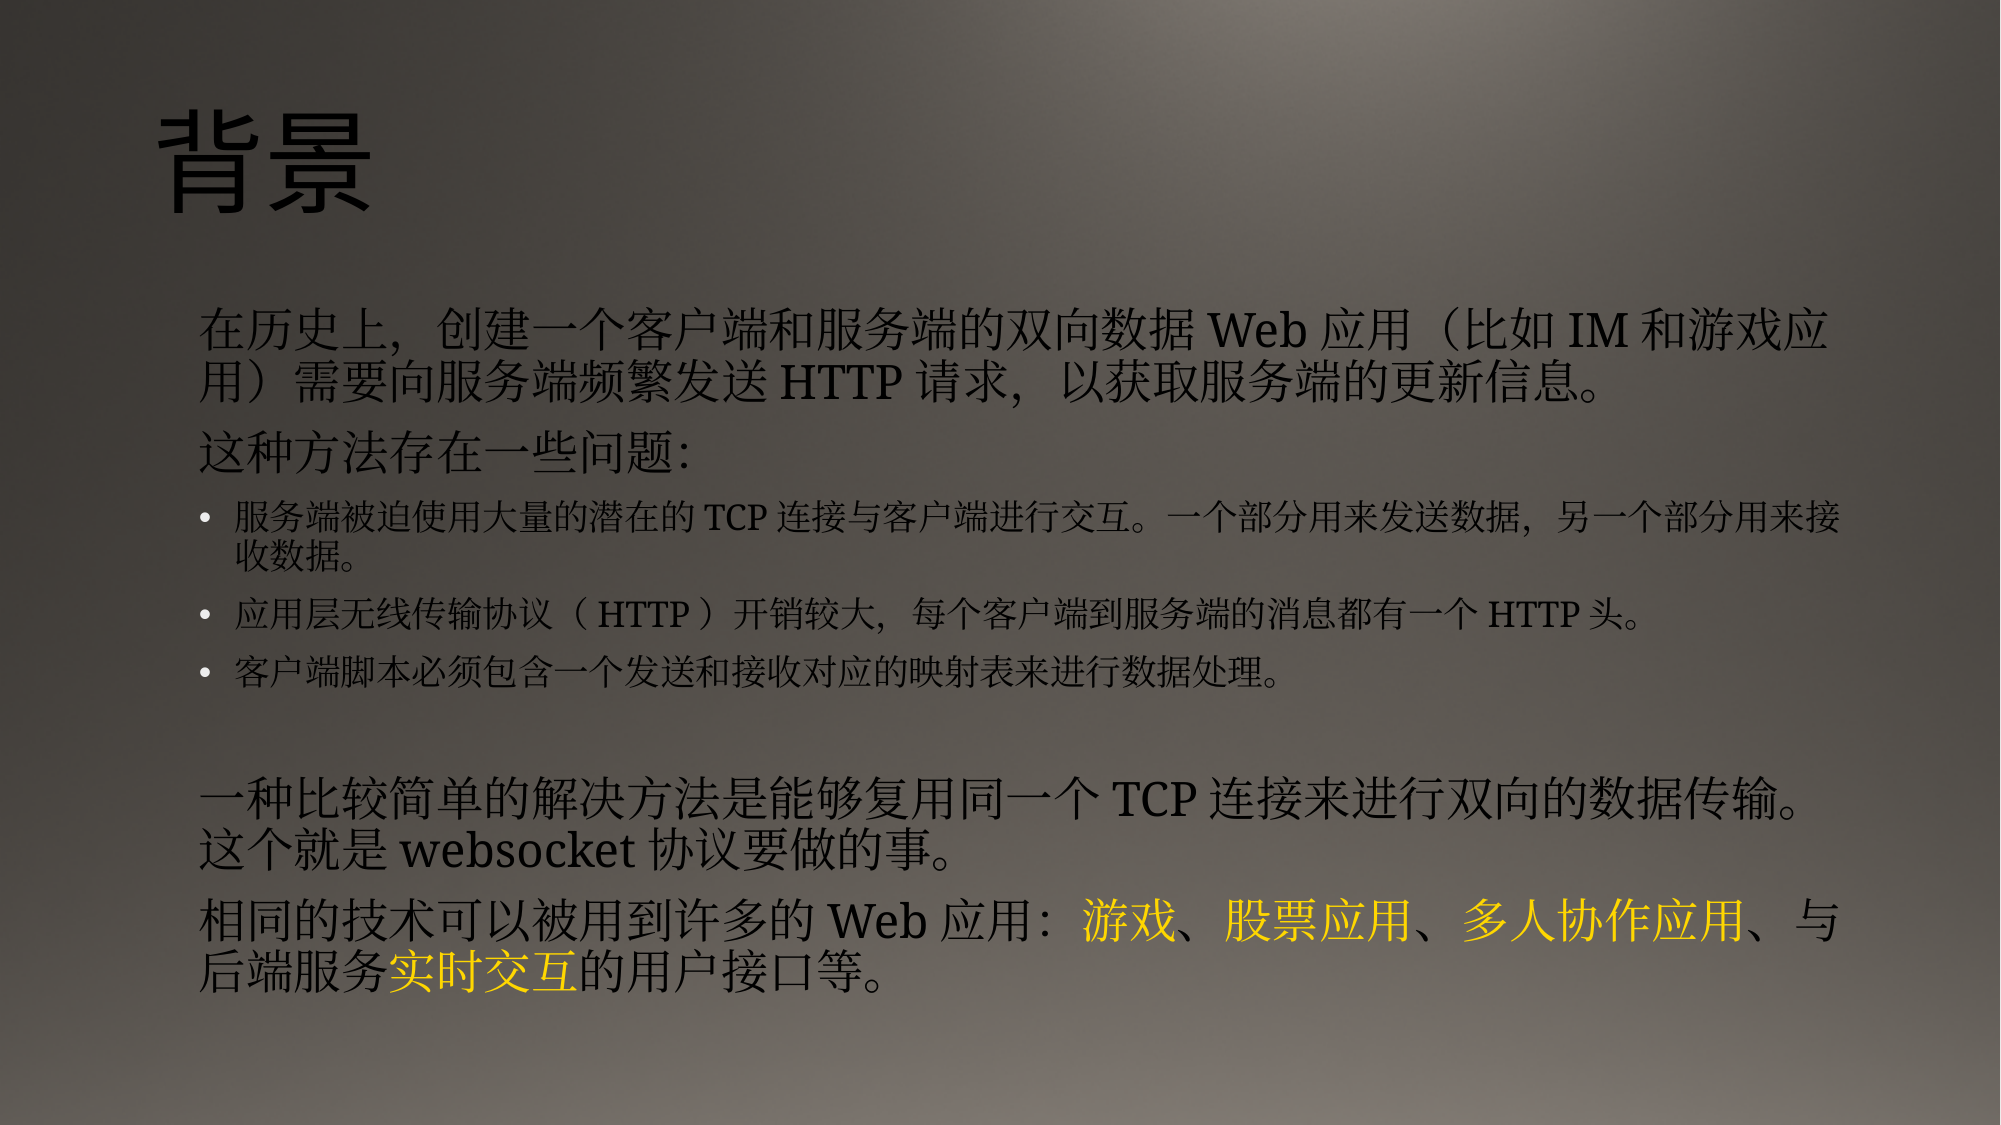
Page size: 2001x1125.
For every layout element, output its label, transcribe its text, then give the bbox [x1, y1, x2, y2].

title 背景 [137, 59, 1863, 278]
list 在历史上，创建一个客户端和服务端的双向数据Web应用（比如IM和游戏应用）需要向服务端频繁发送HTTP请求，以获取服务端的更新信息。 这种方法存在一些问题： 服务端被迫使用大量的潜在的TCP连接与客户端进行交互。一个部分用来发送数据，另一个部分用来接收数据。 应用层无线传输协议（HTTP）开销较大，每个客户端到服务端的消息都有一个HTTP头。 客户端脚本必须包含一个发送和接收对应的映射表来进行数据处理。 一种比较简单的解决方法是能够复用同一个TCP连接来进行双向的数据传输。这个就是websocket协议要做的事。 相同的技术可以被用到许多的Web应用：游戏、股票应用、多人协作应用、与后端服务实时交互的用户接口等。 [183, 299, 1863, 1014]
picture [0, 0, 2001, 1125]
